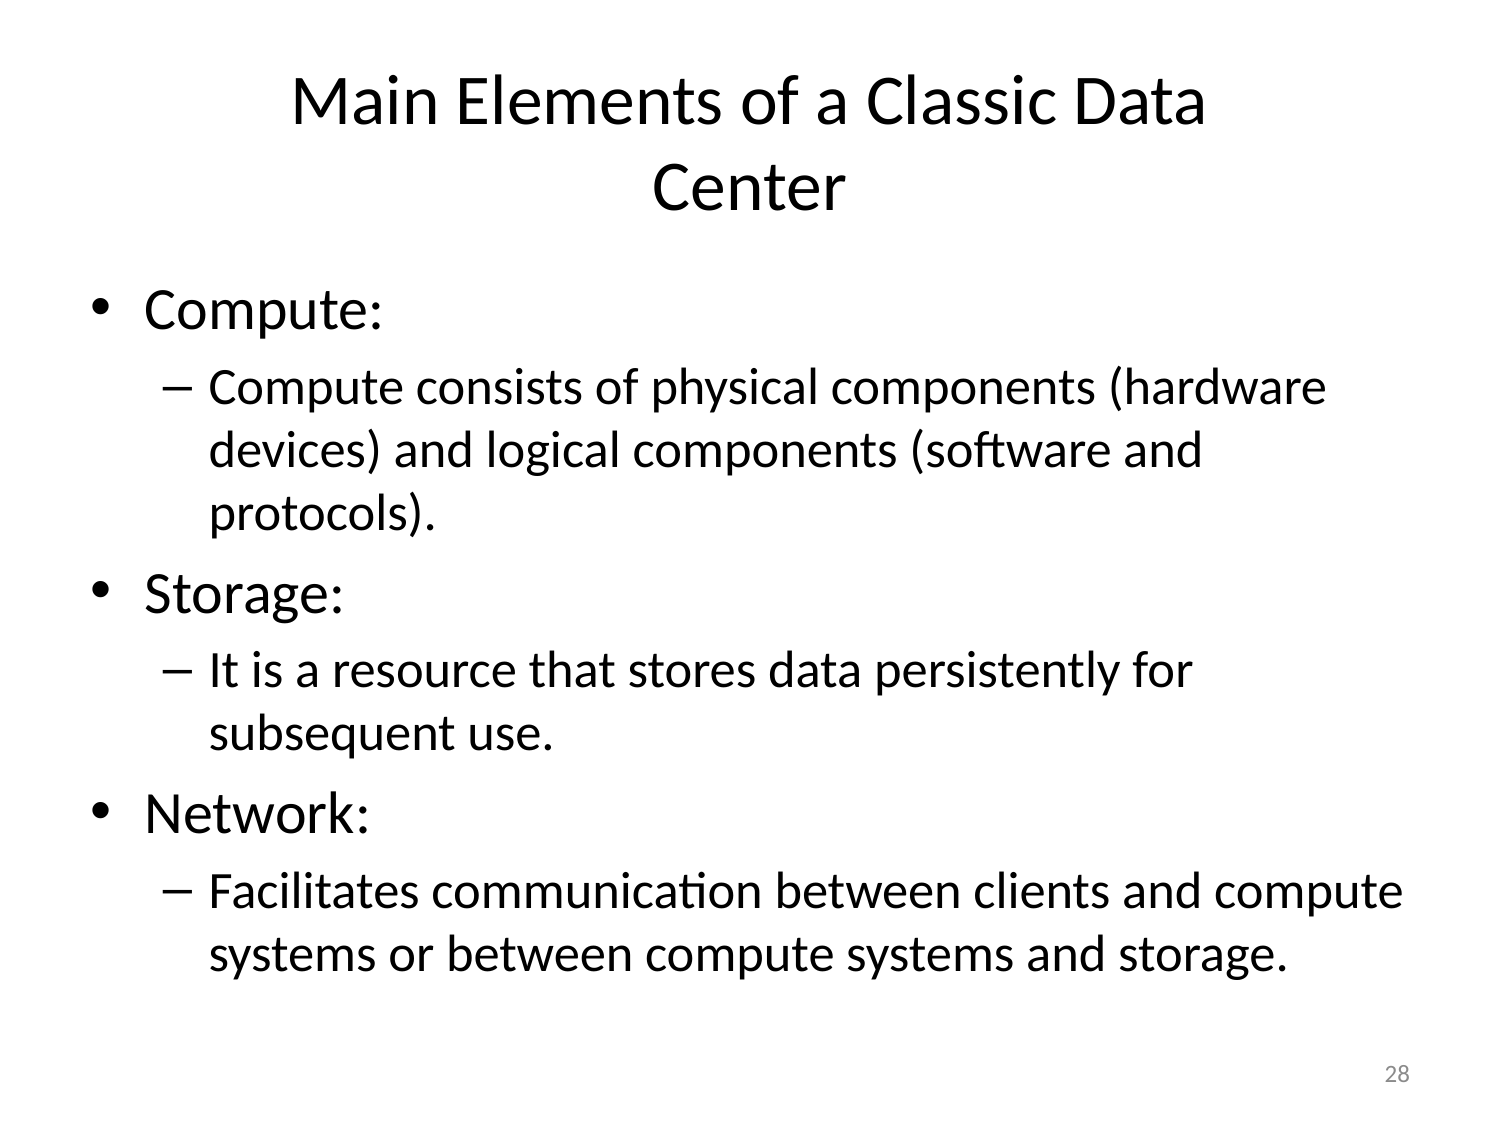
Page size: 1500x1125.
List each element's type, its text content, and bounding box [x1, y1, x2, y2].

list Compute: Compute consists of physical components (hardware devices) and logical components (software and protocols). Storage: It is a resource that stores data persistently for subsequent use. Network: Facilitates communication between clients and compute systems or between compute systems and storage. [75, 262, 1425, 1005]
title Main Elements of a Classic Data Center [75, 45, 1425, 233]
slide_number 28 [1074, 1042, 1425, 1103]
